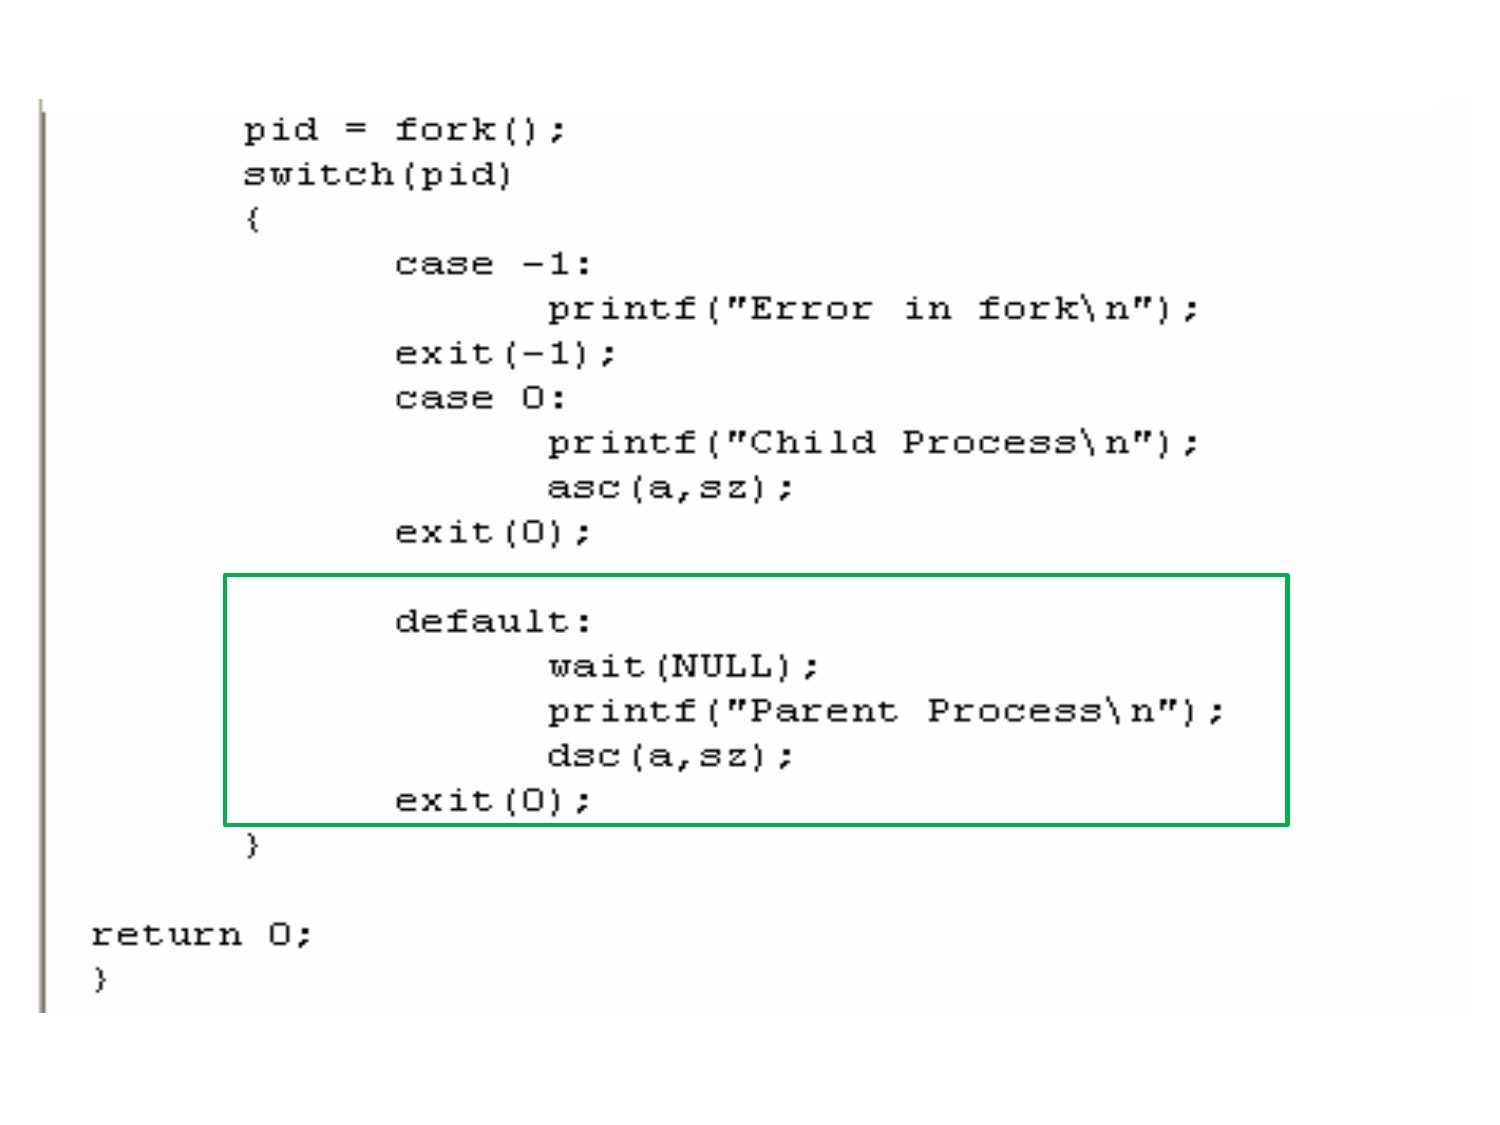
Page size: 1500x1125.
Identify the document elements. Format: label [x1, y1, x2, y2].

text_box [37, 99, 1476, 1013]
